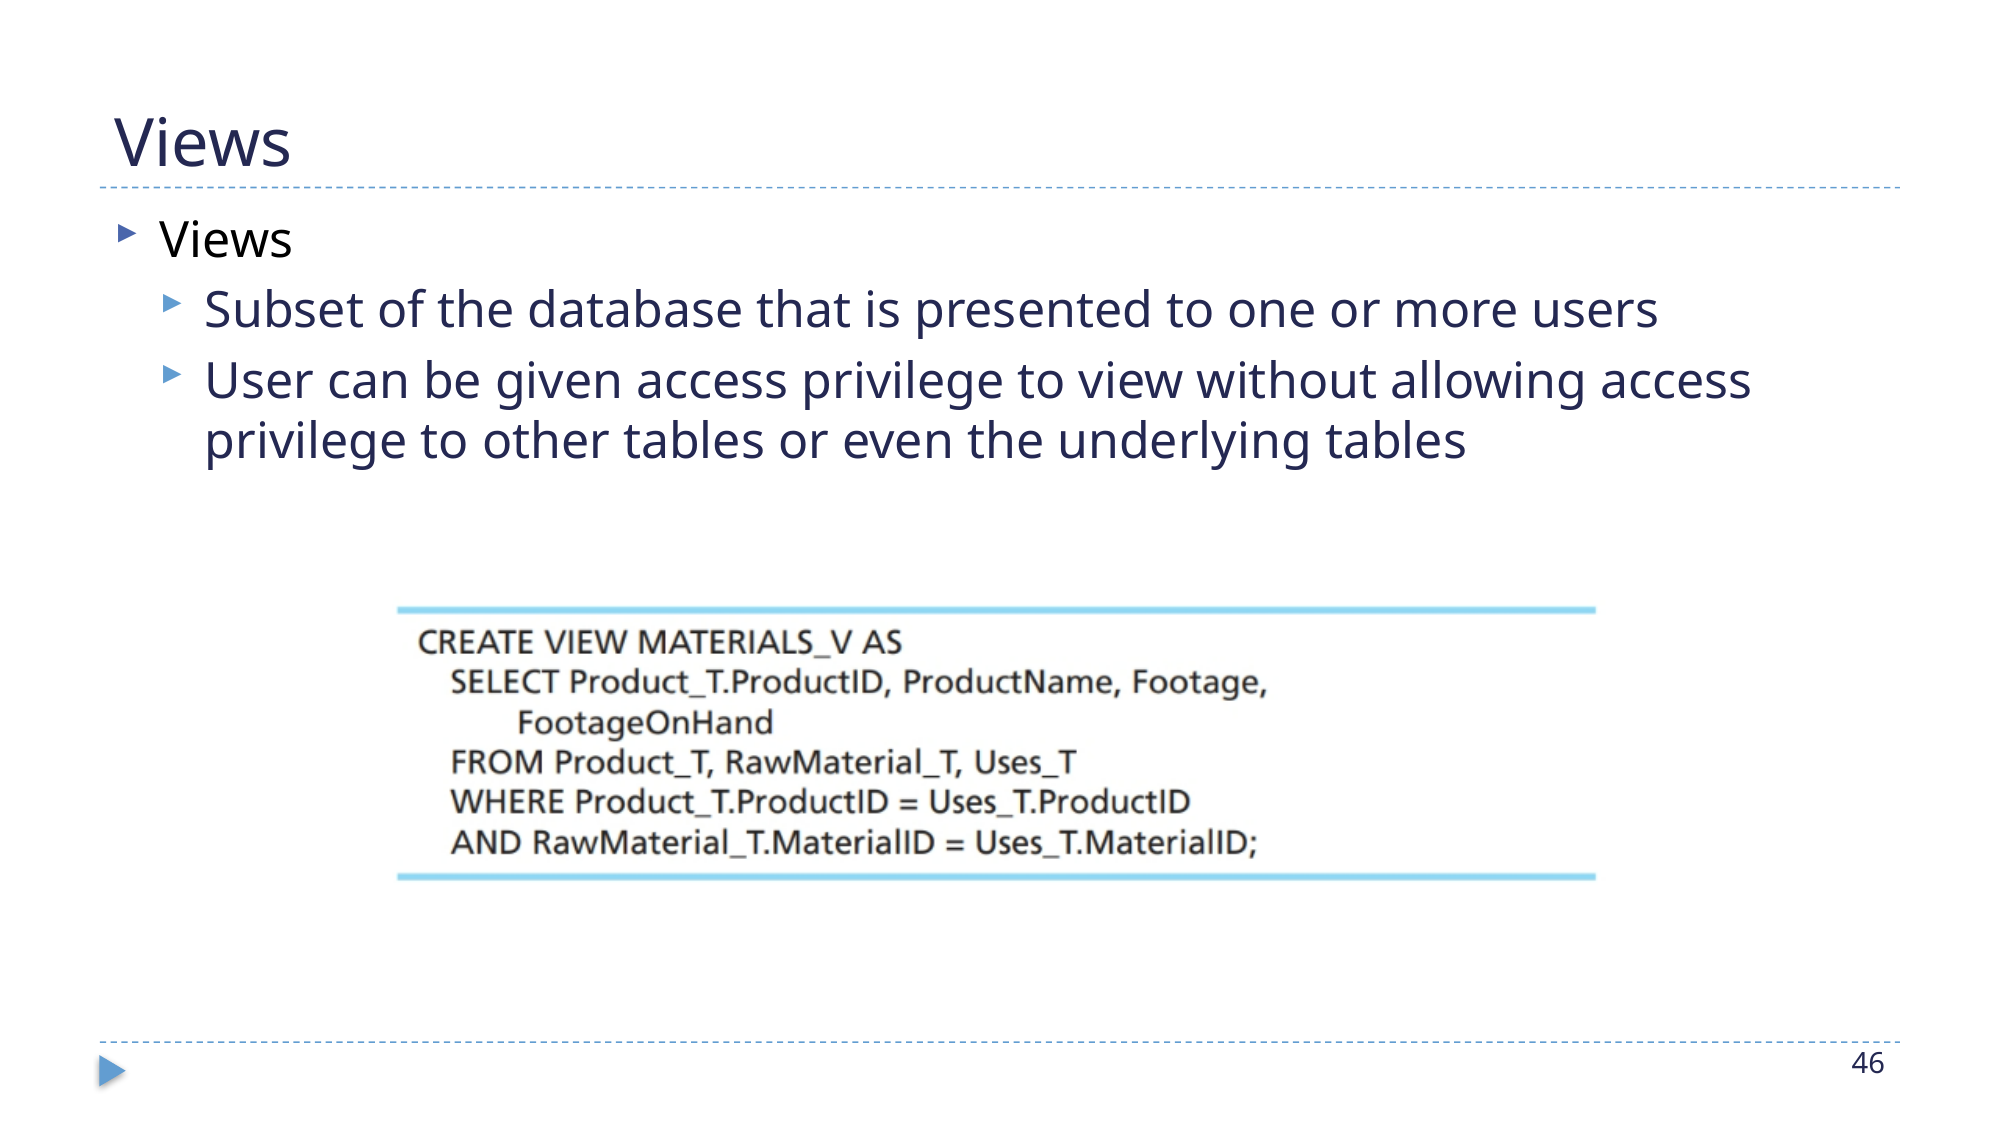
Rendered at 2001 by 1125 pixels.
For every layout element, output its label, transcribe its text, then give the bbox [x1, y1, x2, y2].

picture [392, 595, 1608, 895]
list Views Subset of the database that is presented to one or more users User can be given access privilege to view without allowing access privilege to other tables or even the underlying tables [99, 200, 1900, 1010]
slide_number 46 [1566, 1037, 1900, 1098]
title Views [99, 24, 1900, 188]
